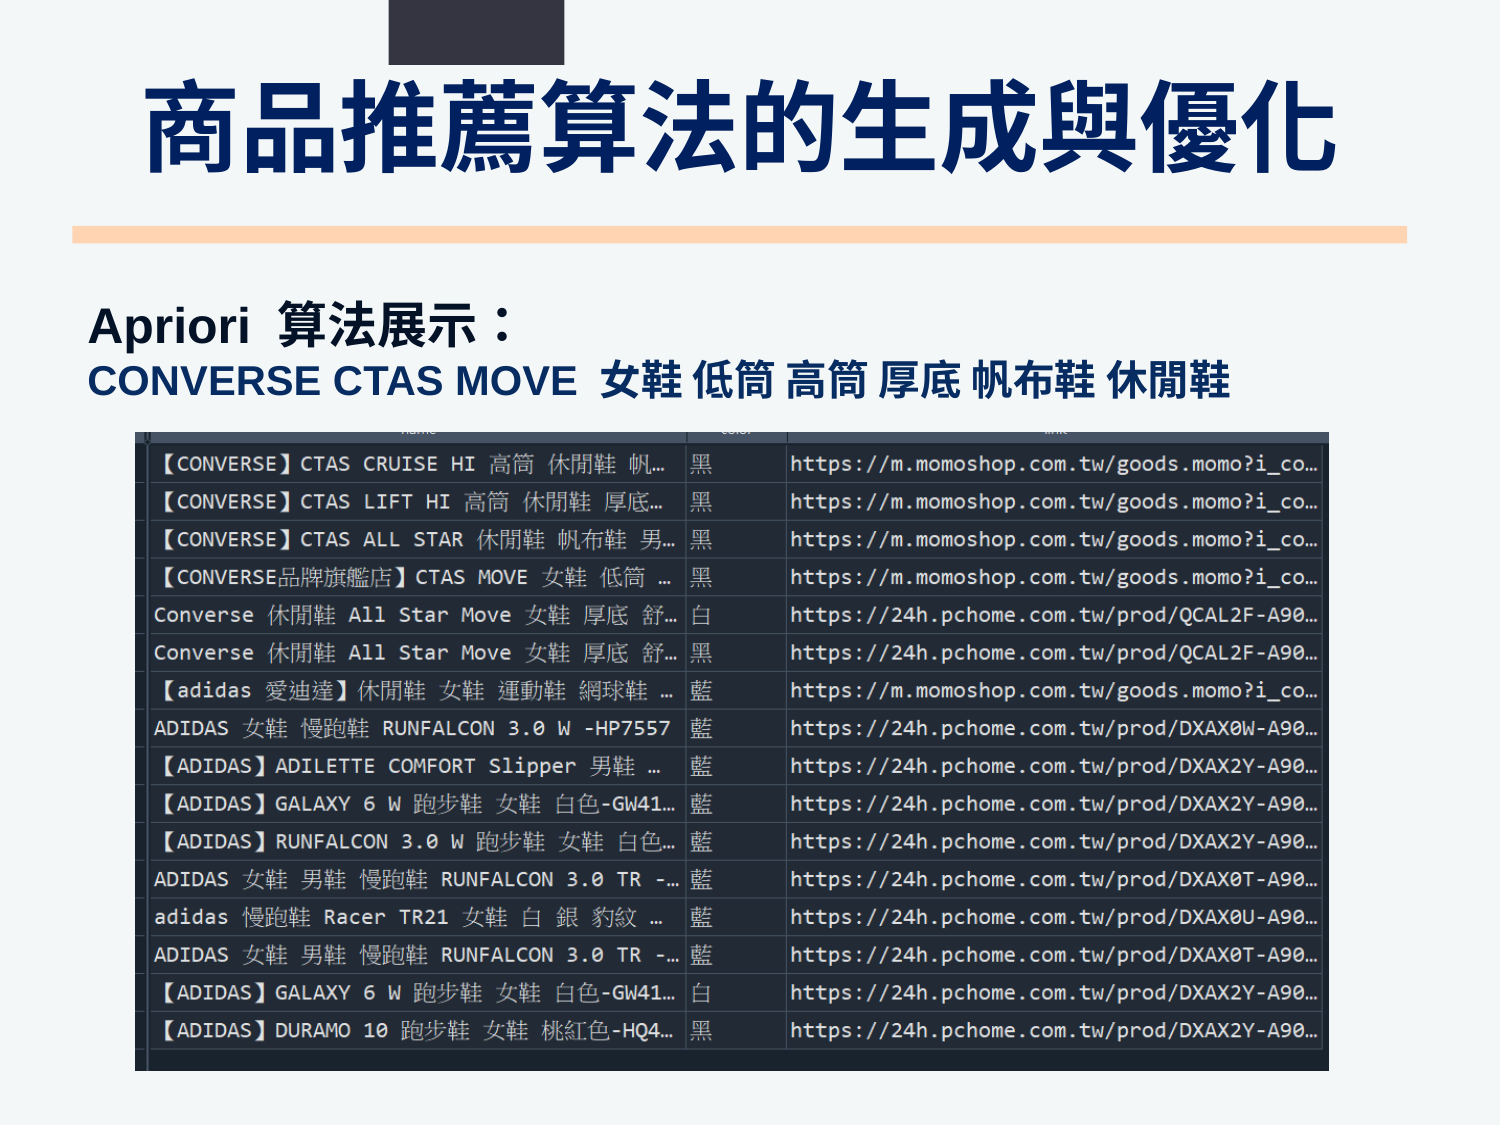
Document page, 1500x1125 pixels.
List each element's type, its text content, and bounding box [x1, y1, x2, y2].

picture [135, 432, 1329, 1071]
text_box Apriori 算法展示： CONVERSE CTAS MOVE 女鞋 低筒 高筒 厚底 帆布鞋 休閒鞋 [72, 286, 1408, 412]
title 商品推薦算法的生成與優化 [64, 30, 1415, 219]
text_box [70, 224, 1409, 246]
text_box apriori算法原理 [388, 0, 565, 65]
